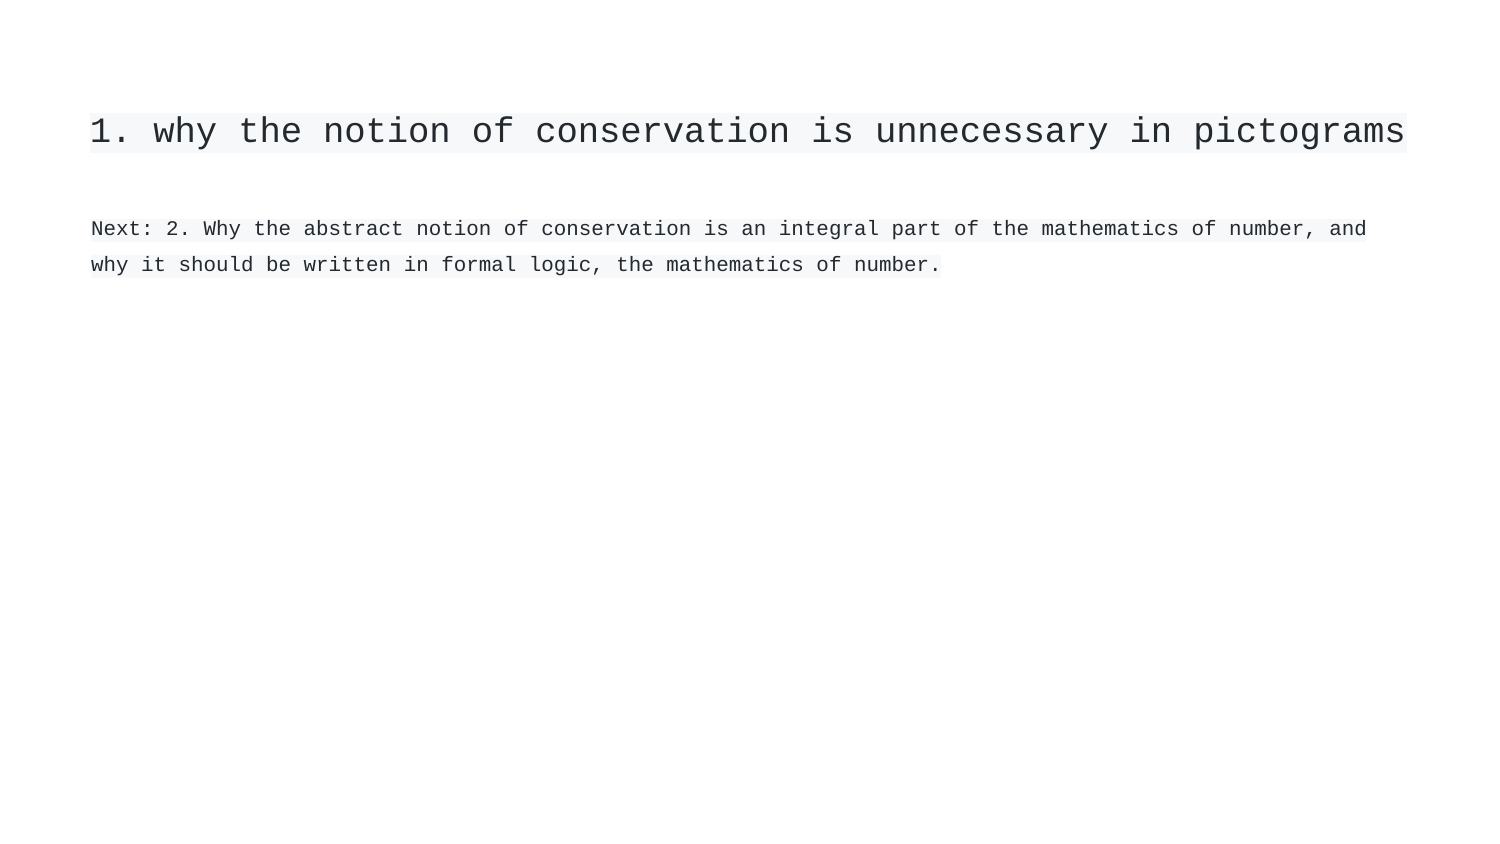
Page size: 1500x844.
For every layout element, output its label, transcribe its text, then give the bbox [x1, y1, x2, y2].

title 1. why the notion of conservation is unnecessary in pictograms [51, 72, 1449, 167]
list Next: 2. Why the abstract notion of conservation is an integral part of the mathematics of number, and why it should be written in formal logic, the mathematics of number. [51, 189, 1449, 750]
